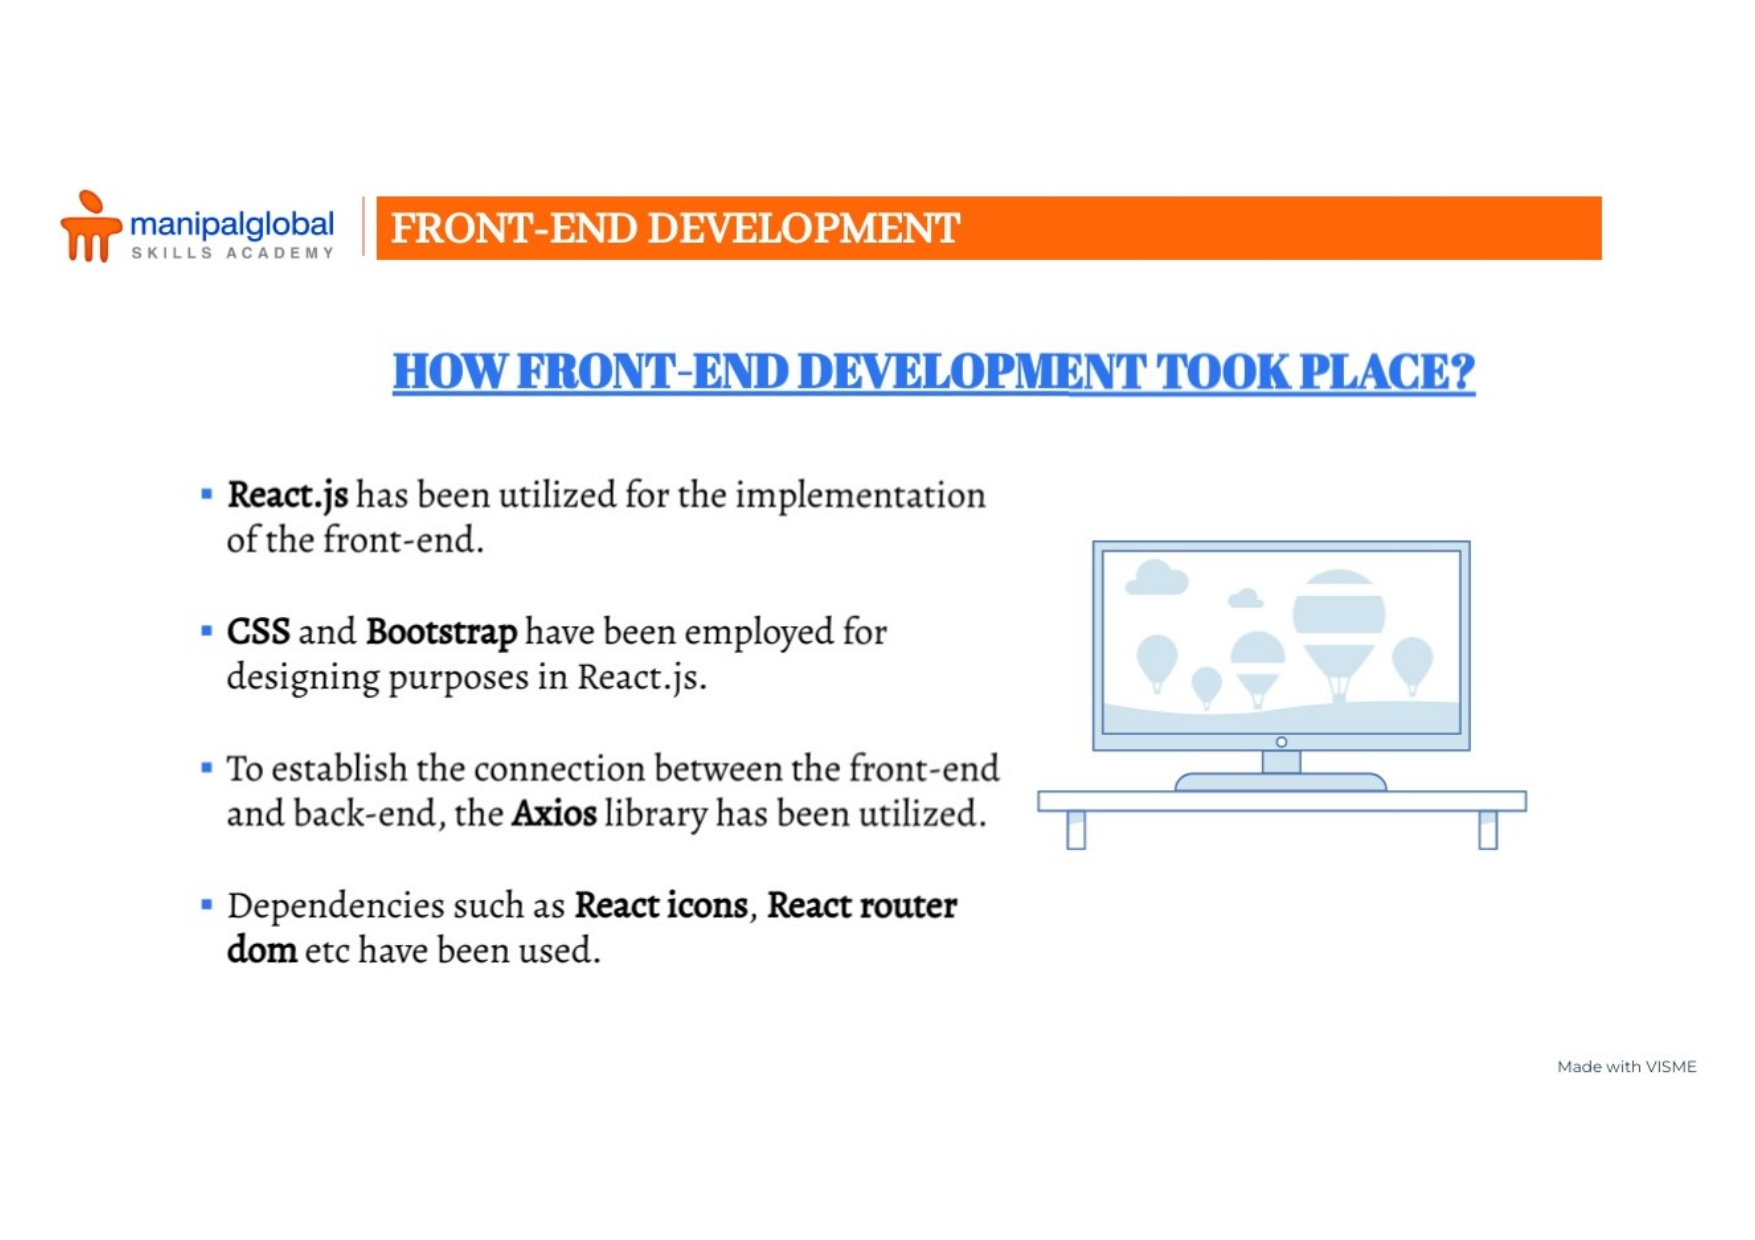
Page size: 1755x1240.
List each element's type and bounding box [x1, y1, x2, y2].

picture [58, 186, 1700, 1075]
